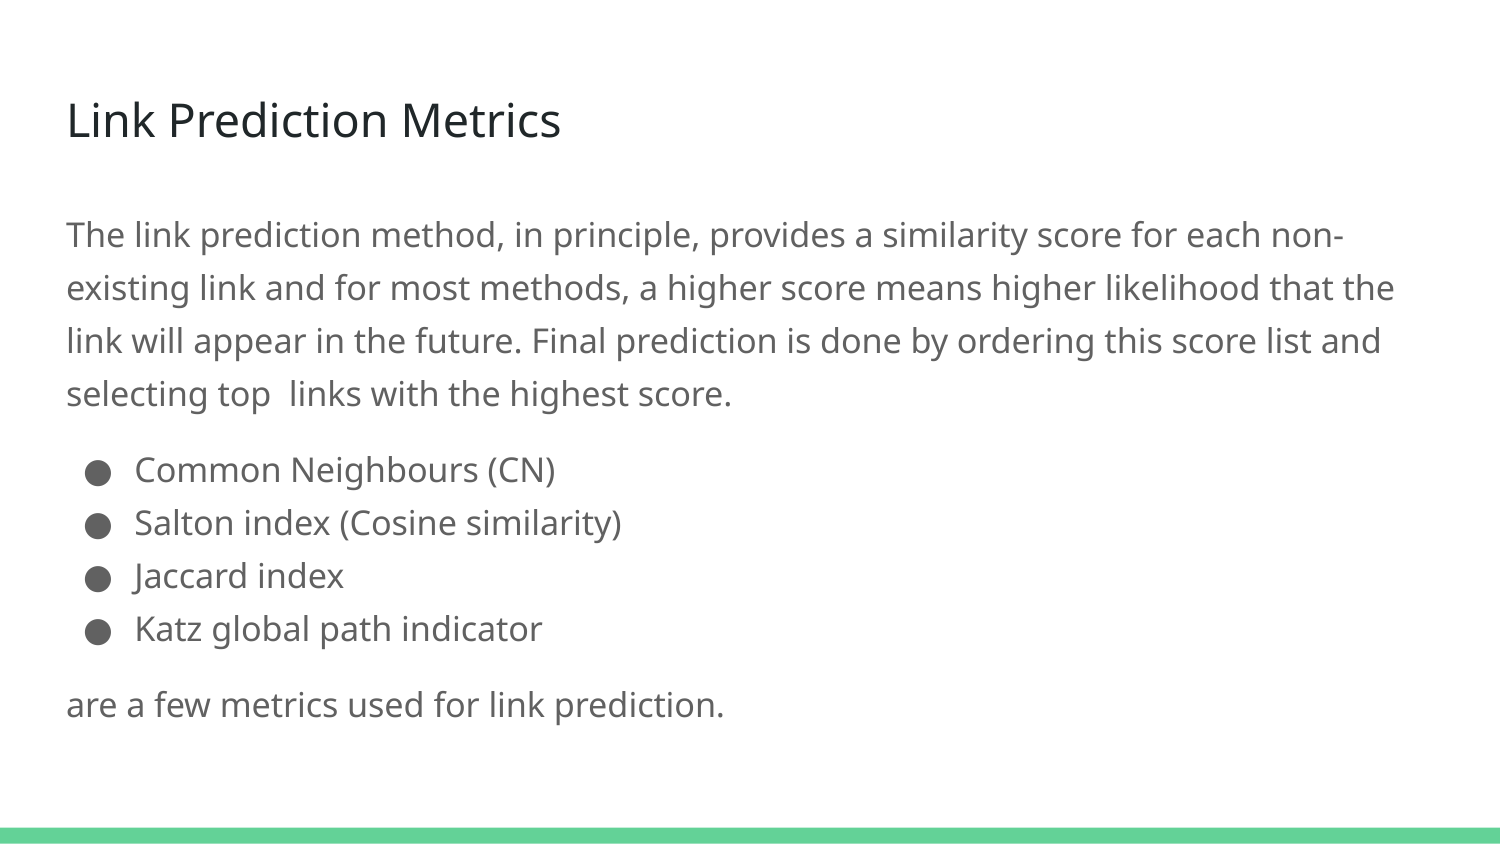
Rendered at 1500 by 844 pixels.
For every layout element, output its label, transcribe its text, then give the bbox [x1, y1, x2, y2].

title Link Prediction Metrics [51, 72, 1449, 167]
list The link prediction method, in principle, provides a similarity score for each non-existing link and for most methods, a higher score means higher likelihood that the link will appear in the future. Final prediction is done by ordering this score list and selecting top links with the highest score. Common Neighbours (CN) Salton index (Cosine similarity) Jaccard index Katz global path indicator are a few metrics used for link prediction. [51, 189, 1449, 750]
